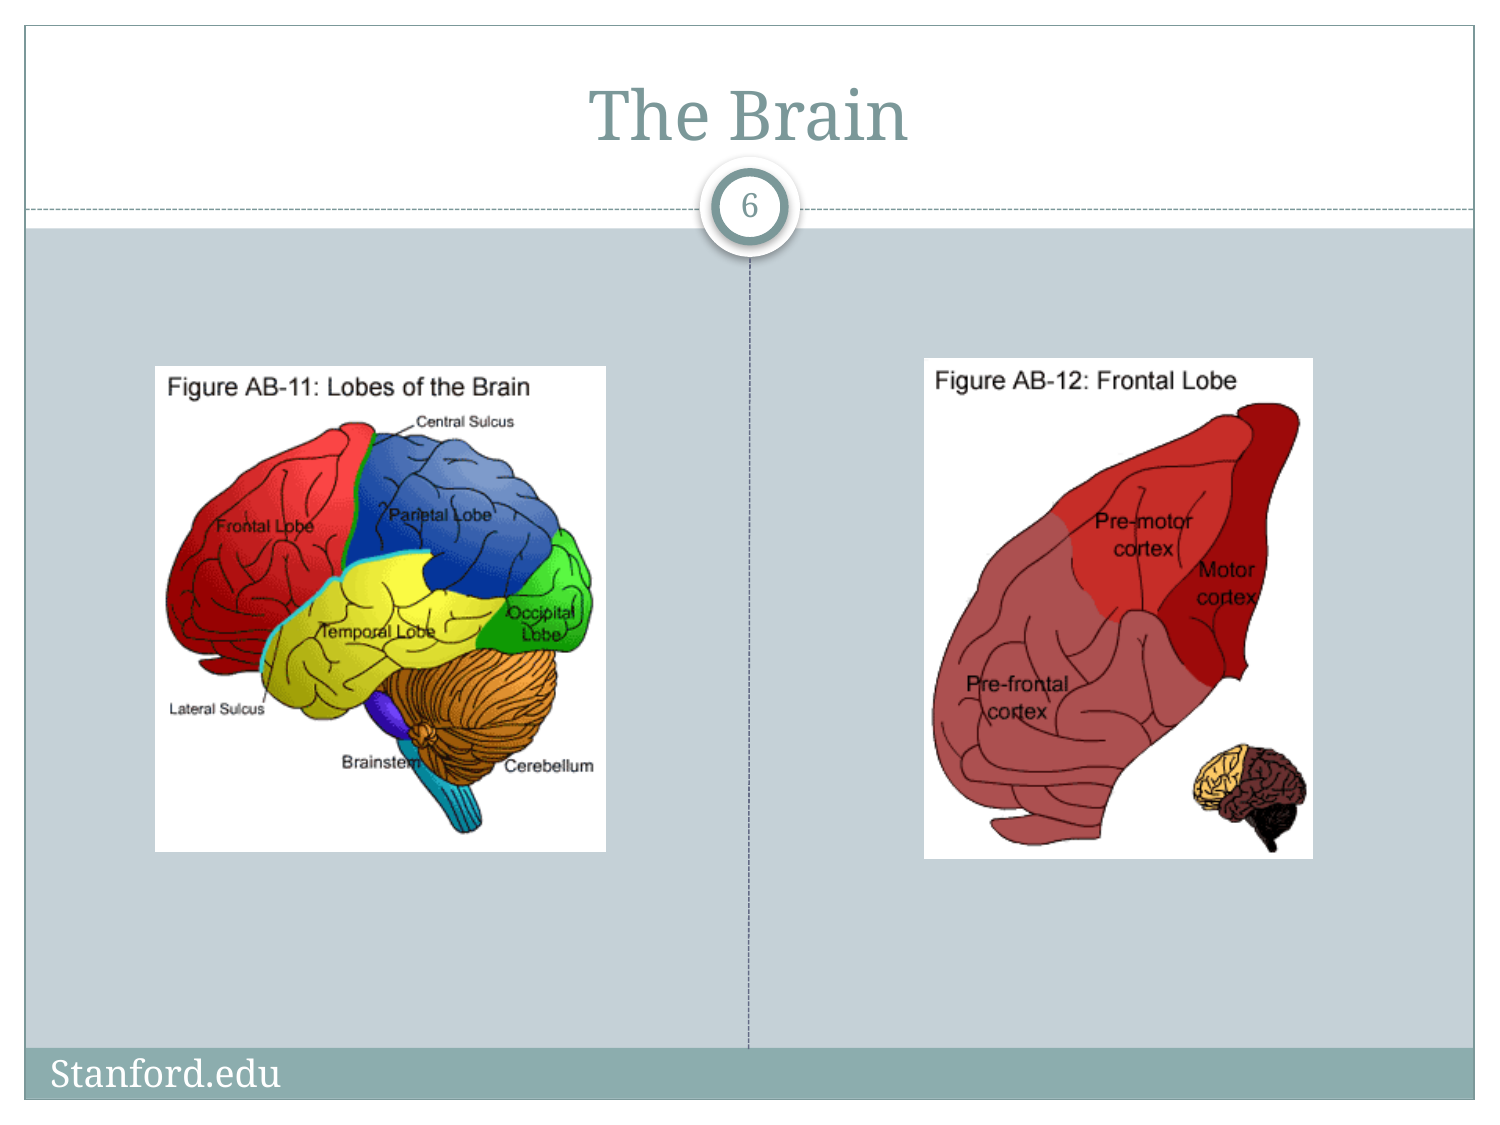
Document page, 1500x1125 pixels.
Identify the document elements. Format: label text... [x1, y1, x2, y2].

title The Brain [49, 37, 1450, 162]
text_box Stanford.edu [35, 1042, 1075, 1103]
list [155, 366, 606, 852]
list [924, 358, 1313, 860]
slide_number 6 [712, 170, 788, 243]
